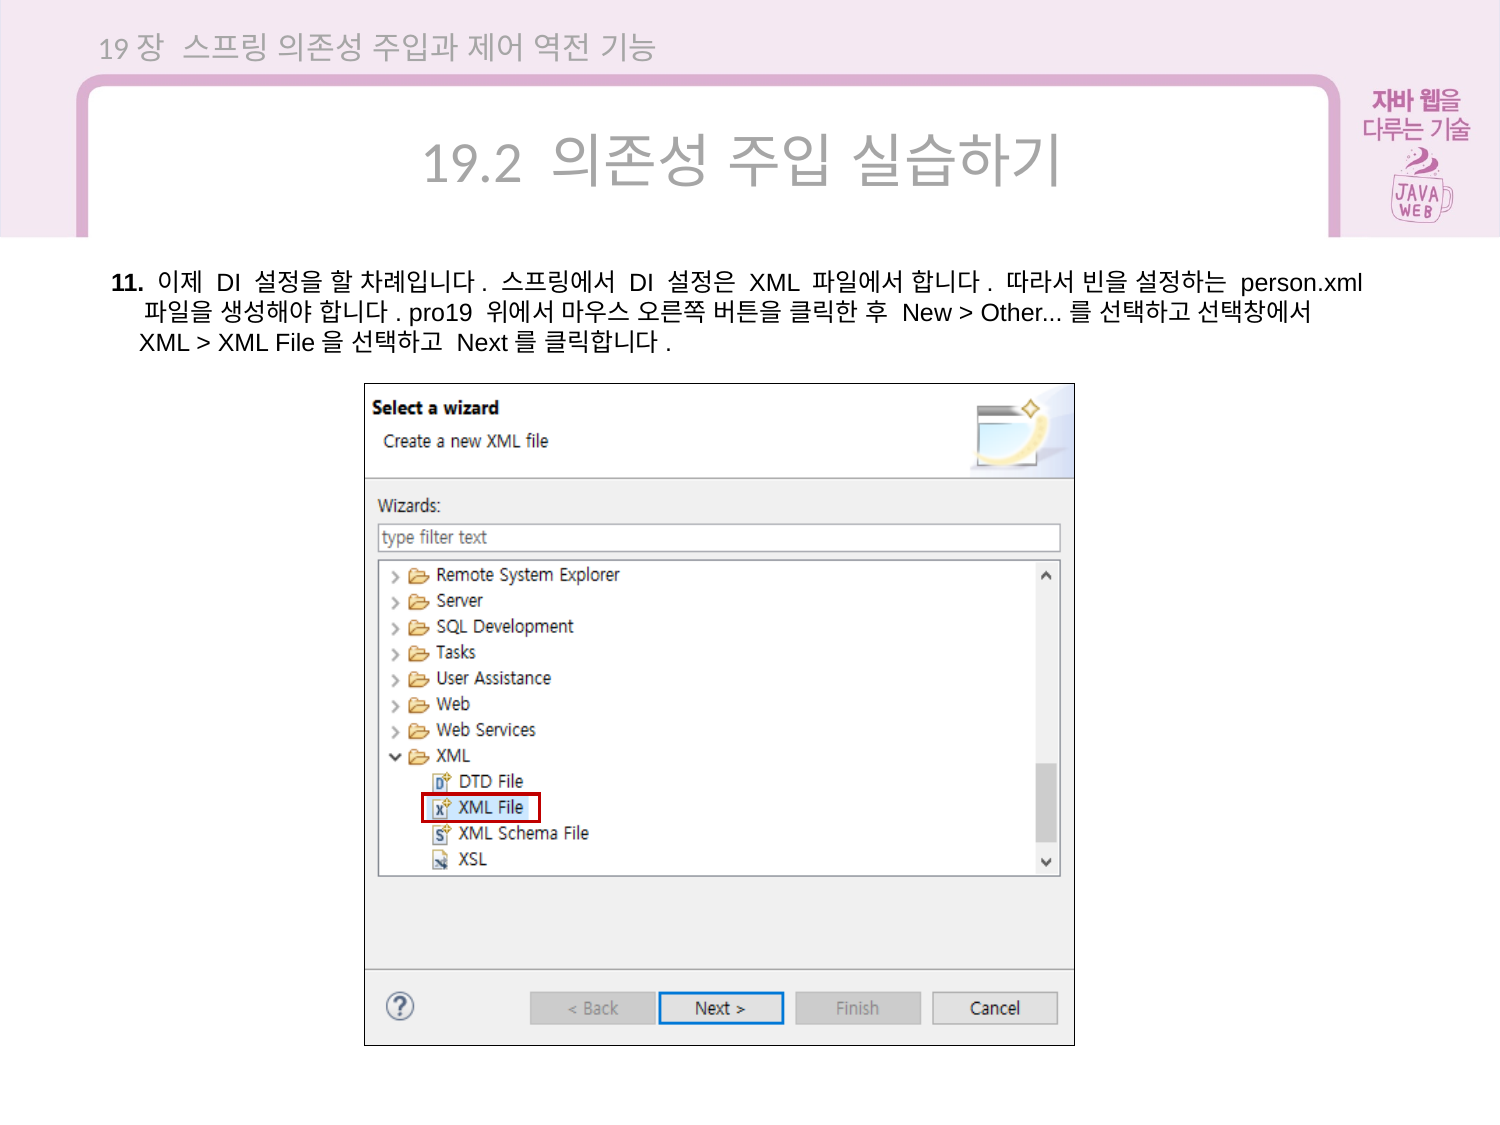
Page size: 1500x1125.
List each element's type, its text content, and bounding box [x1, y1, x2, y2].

text_box 19.2 의존성 주입 실습하기 [217, 117, 1268, 202]
text_box 11. 이제 DI 설정을 할 차례입니다. 스프링에서 DI 설정은 XML 파일에서 합니다. 따라서 빈을 설정하는 person.xml 파일을 생성해야 합니다. pro19 위에서 마우스 오른쪽 버튼을 클릭한 후 New > Other...를 선택하고 선택창에서 XML > XML File을 선택하고 Next를 클릭합니다. [96, 259, 1409, 364]
picture [0, 0, 1500, 1125]
text_box 19장 스프링 의존성 주입과 제어 역전 기능 [82, 0, 1133, 74]
